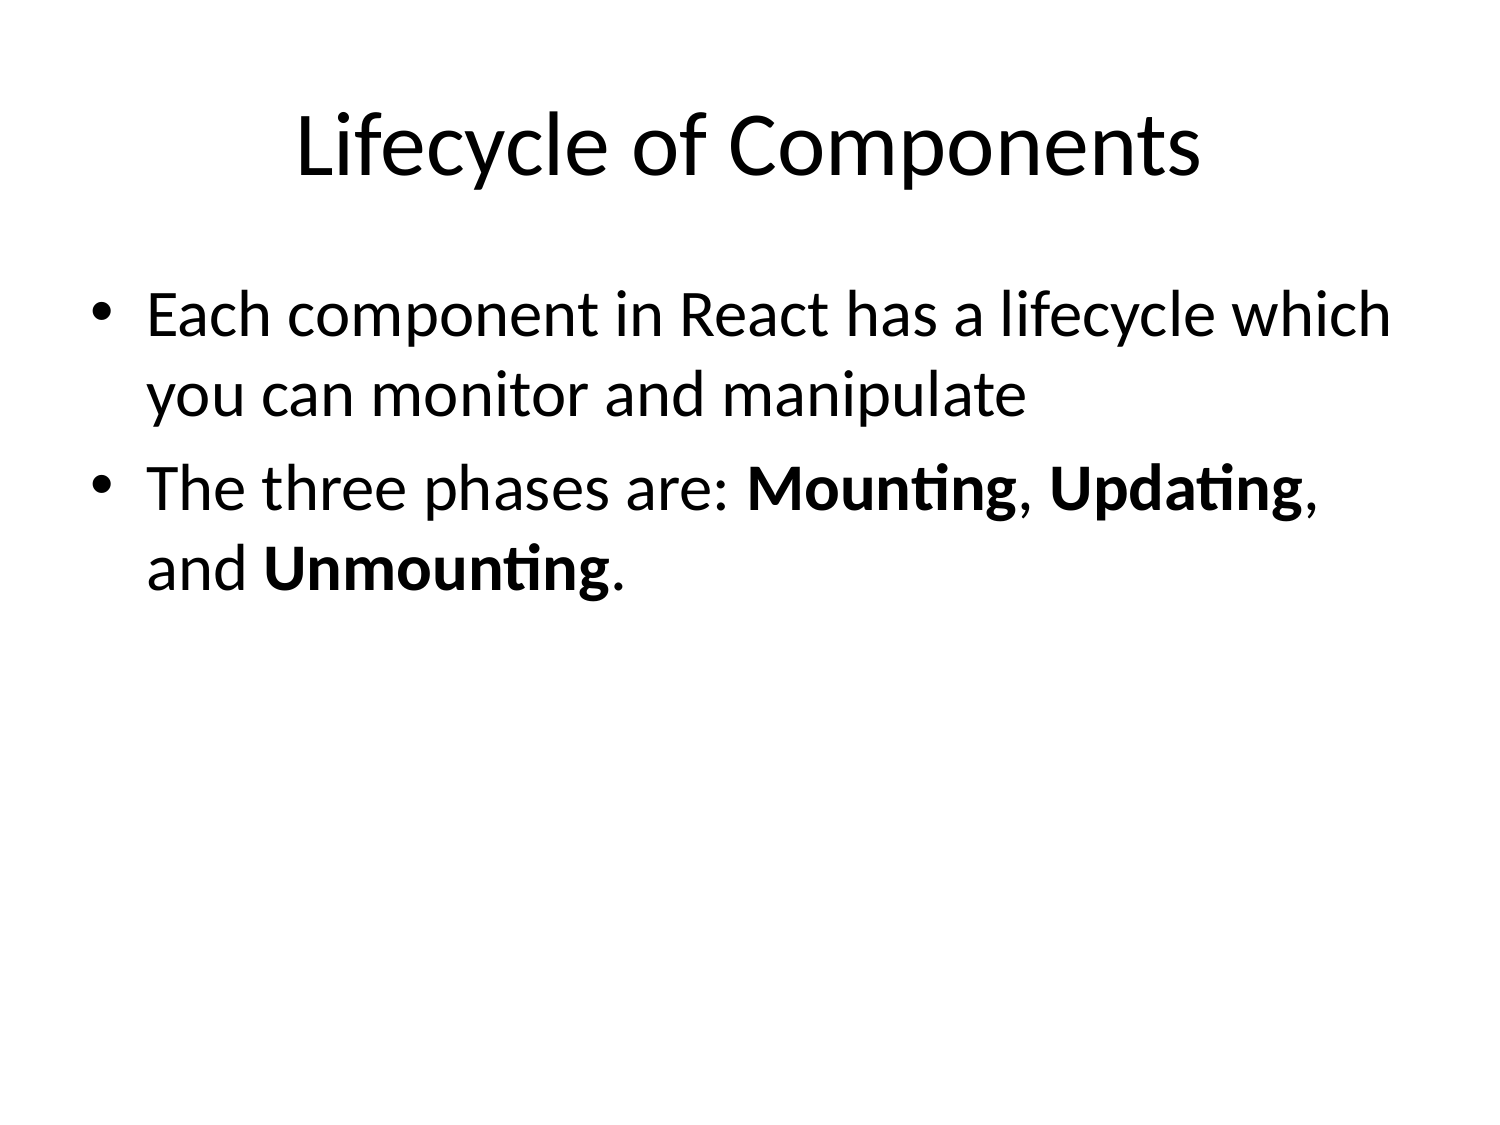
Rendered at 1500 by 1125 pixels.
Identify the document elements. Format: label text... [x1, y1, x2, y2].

list Each component in React has a lifecycle which you can monitor and manipulate The three phases are: Mounting, Updating, and Unmounting. [75, 262, 1425, 1005]
title Lifecycle of Components [75, 45, 1425, 233]
